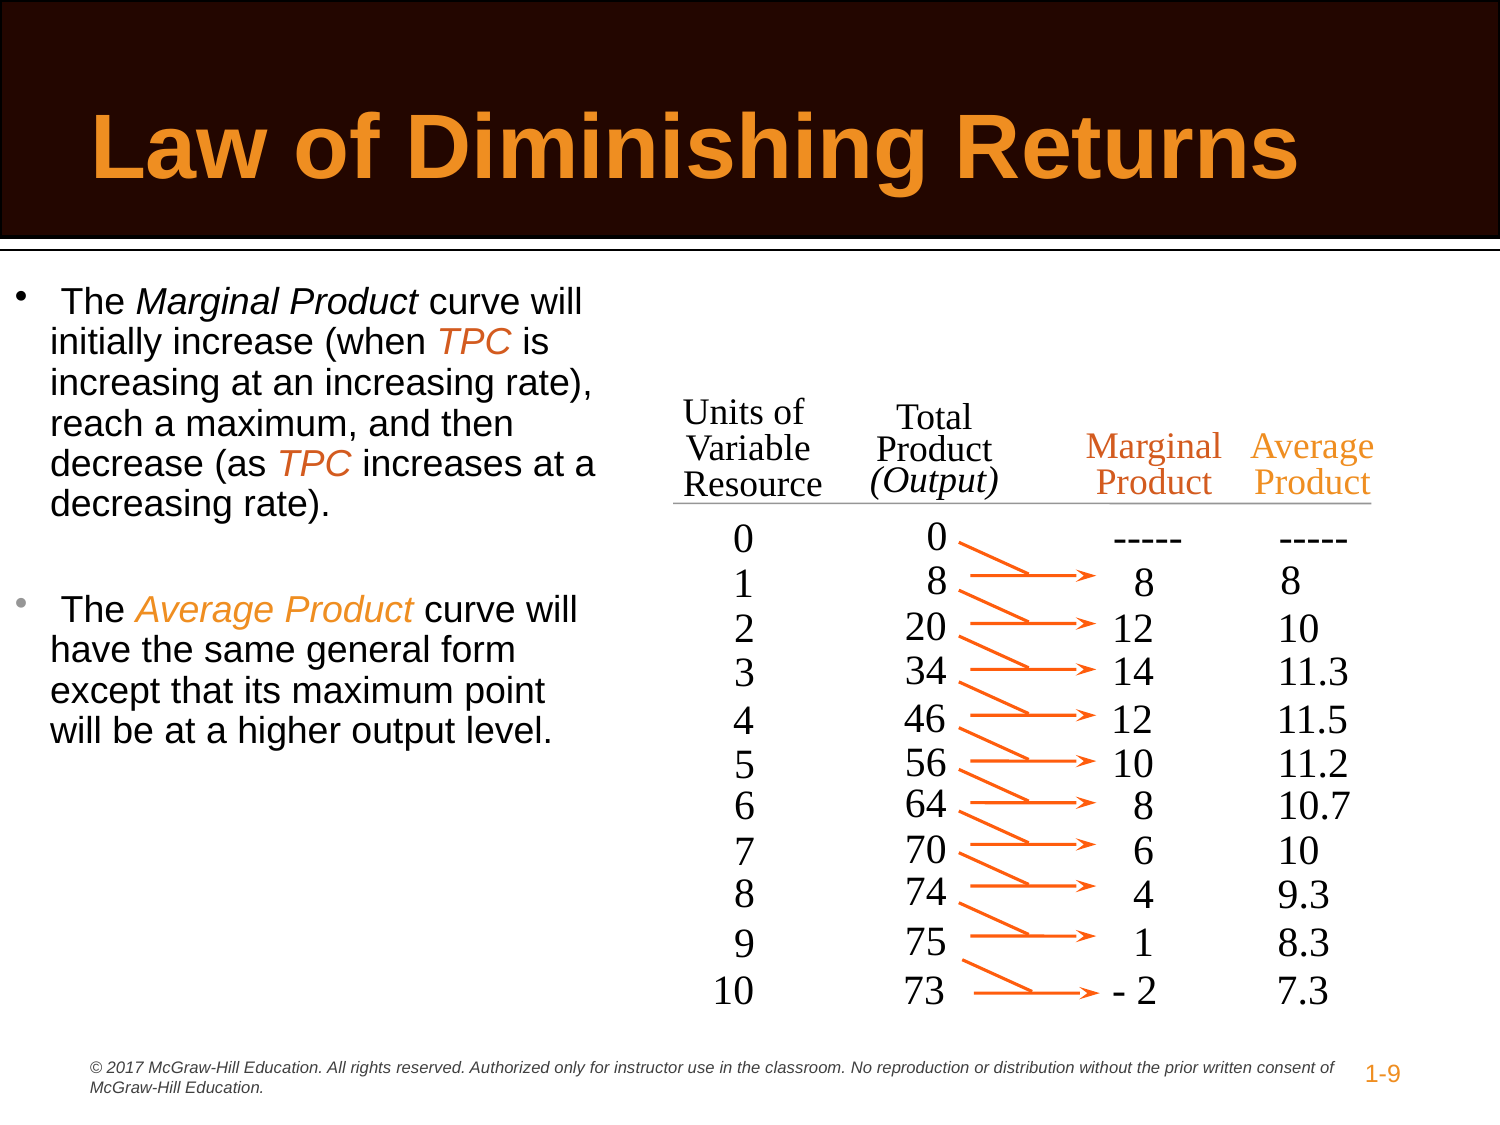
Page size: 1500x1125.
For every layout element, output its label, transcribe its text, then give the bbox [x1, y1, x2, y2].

text_box 1 [697, 548, 770, 613]
text_box 0 [697, 511, 770, 548]
text_box 74 [890, 856, 989, 906]
text_box 14 [1097, 636, 1197, 702]
text_box The Average Product curve will have the same general form except that its maximum point will be at a higher output level. [0, 582, 595, 759]
text_box ----- [1264, 502, 1374, 568]
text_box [958, 727, 1097, 762]
text_box 56 [890, 727, 957, 768]
title Law of Diminishing Returns [75, 48, 1425, 236]
text_box 8 [911, 545, 1011, 591]
text_box Average Product [1238, 422, 1390, 509]
text_box 9 [698, 908, 771, 974]
text_box 8 [698, 858, 771, 908]
text_box 11.3 [1262, 636, 1384, 684]
text_box 12 [1096, 684, 1196, 728]
text_box 11.2 [1262, 728, 1397, 770]
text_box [958, 902, 1097, 937]
text_box 73 [888, 955, 988, 1020]
text_box - 2 [1097, 955, 1197, 1020]
text_box 75 [890, 906, 989, 958]
text_box 10 [1099, 728, 1197, 770]
text_box 8.3 [1262, 907, 1362, 973]
text_box 4 [1097, 859, 1197, 907]
text_box Units of Variable Resource [658, 388, 838, 511]
text_box The Marginal Product curve will initially increase (when TPC is increasing at an increasing rate), reach a maximum, and then decrease (as TPC increases at a decreasing rate). [0, 274, 659, 533]
text_box 9.3 [1262, 859, 1362, 907]
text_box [958, 635, 1097, 670]
text_box 0 [911, 507, 1011, 545]
text_box 3 [698, 637, 771, 703]
text_box 4 [697, 685, 770, 751]
text_box 10 [1262, 593, 1362, 636]
text_box 8 [1265, 545, 1365, 611]
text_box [958, 589, 1097, 624]
text_box 6 [1099, 816, 1197, 859]
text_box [958, 852, 1097, 887]
text_box 10 [1262, 816, 1362, 859]
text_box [958, 541, 1097, 576]
text_box 7.3 [1261, 955, 1361, 1020]
text_box 8 [1098, 770, 1197, 816]
text_box 46 [889, 683, 988, 749]
text_box ----- [1098, 502, 1208, 568]
text_box 1 [1097, 907, 1197, 955]
text_box 10 [676, 955, 770, 1020]
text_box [961, 959, 1100, 994]
text_box 12 [1097, 593, 1197, 636]
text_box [958, 810, 1097, 845]
text_box 2 [698, 593, 771, 637]
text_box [958, 769, 1097, 803]
text_box 8 [1119, 547, 1219, 612]
text_box 11.5 [1261, 684, 1384, 750]
text_box 6 [698, 770, 771, 816]
text_box 7 [698, 816, 771, 858]
text_box 20 [890, 591, 989, 635]
text_box 34 [890, 635, 960, 683]
text_box 64 [890, 768, 956, 814]
text_box Marginal Product [1070, 422, 1238, 509]
text_box 70 [890, 814, 955, 856]
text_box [958, 681, 1097, 716]
text_box 5 [698, 729, 771, 770]
text_box Total Product (Output) [854, 397, 1014, 507]
text_box 10.7 [1262, 770, 1397, 835]
